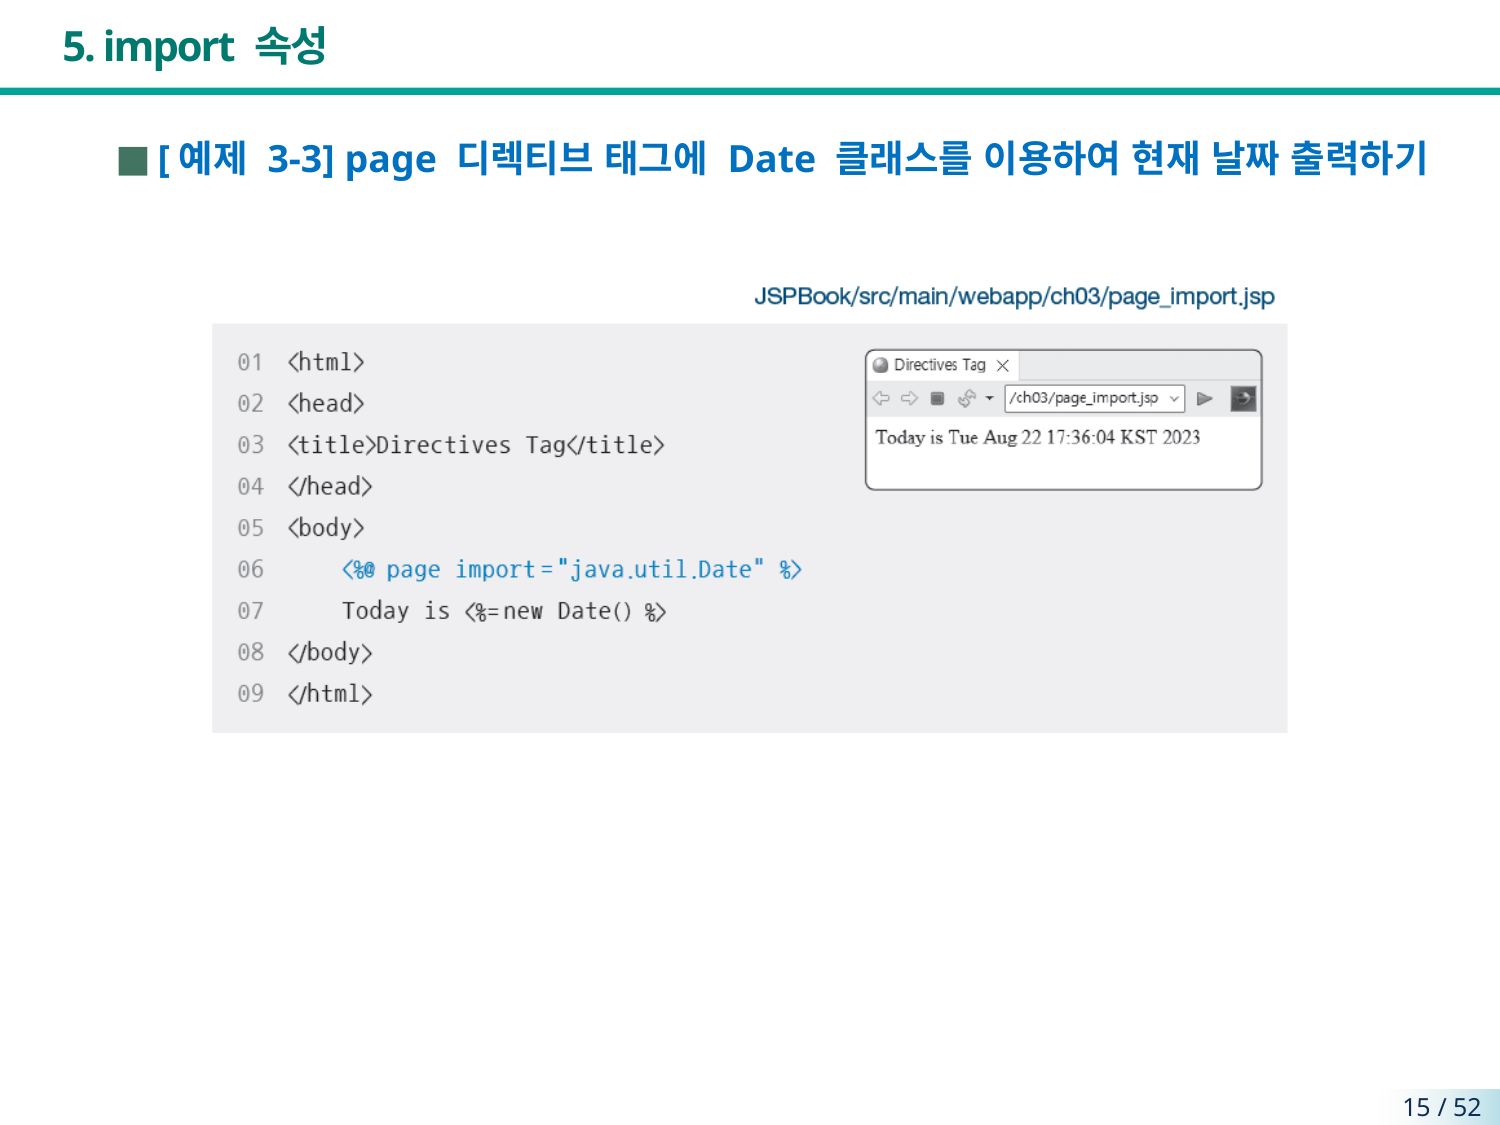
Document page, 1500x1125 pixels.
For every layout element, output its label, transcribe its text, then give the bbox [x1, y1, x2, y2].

picture [211, 272, 1289, 733]
list [예제 3-3] page 디렉티브 태그에 Date 클래스를 이용하여 현재 날짜 출력하기 [100, 127, 1459, 1050]
title 5. import 속성 [47, 5, 1325, 84]
